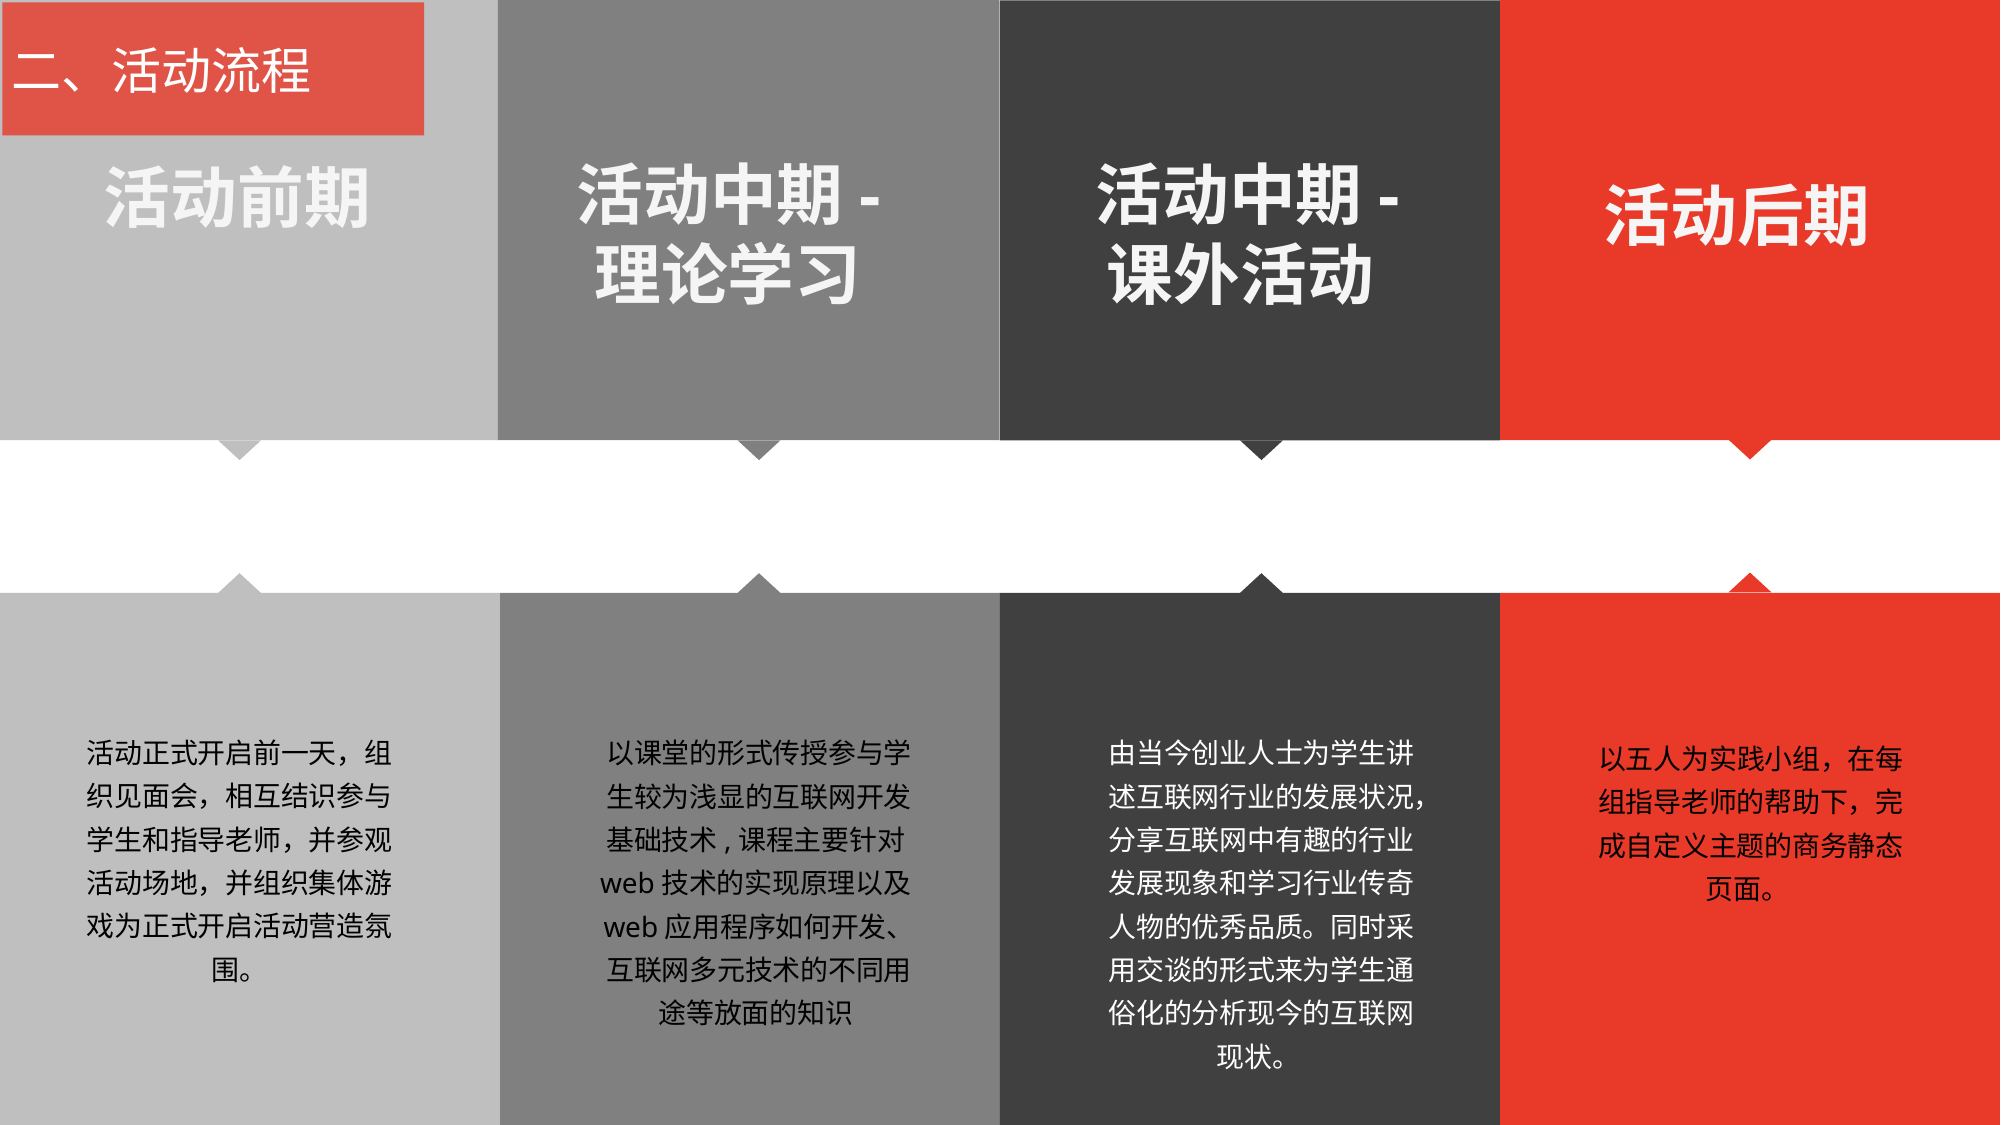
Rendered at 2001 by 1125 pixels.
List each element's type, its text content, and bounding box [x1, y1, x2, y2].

text_box [734, 571, 784, 595]
text_box [1499, 0, 2000, 441]
text_box 活动前期 [0, 148, 491, 244]
text_box [1499, 592, 2000, 1125]
text_box [215, 439, 264, 462]
text_box 活动中期- 课外活动 [1081, 145, 1415, 320]
text_box [0, 592, 499, 1125]
text_box [1725, 571, 1775, 594]
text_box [0, 2, 435, 136]
text_box [999, 592, 1499, 1125]
text_box [1237, 439, 1286, 462]
text_box 以五人为实践小组，在每组指导老师的帮助下，完成自定义主题的商务静态页面。 [1574, 724, 1927, 913]
text_box [1725, 438, 1775, 461]
text_box 活动正式开启前一天，组织见面会，相互结识参与学生和指导老师，并参观活动场地，并组织集体游戏为正式开启活动营造氛围。 [63, 718, 416, 1037]
text_box [215, 571, 264, 595]
text_box [999, 0, 1501, 442]
text_box 活动后期 [1588, 166, 1886, 261]
text_box [497, 0, 999, 441]
text_box [0, 0, 497, 441]
text_box 由当今创业人士为学生讲述互联网行业的发展状况，分享互联网中有趣的行业发展现象和学习行业传奇人物的优秀品质。同时采用交谈的形式来为学生通俗化的分析现今的互联网现状。 [1085, 718, 1438, 1081]
text_box [499, 592, 999, 1125]
text_box [1237, 571, 1286, 595]
text_box 活动中期-理论学习 [539, 145, 917, 320]
text_box [734, 439, 784, 462]
text_box 以课堂的形式传授参与学生较为浅显的互联网开发基础技术,课程主要针对web技术的实现原理以及web应用程序如何开发、互联网多元技术的不同用途等放面的知识 [583, 718, 935, 1037]
